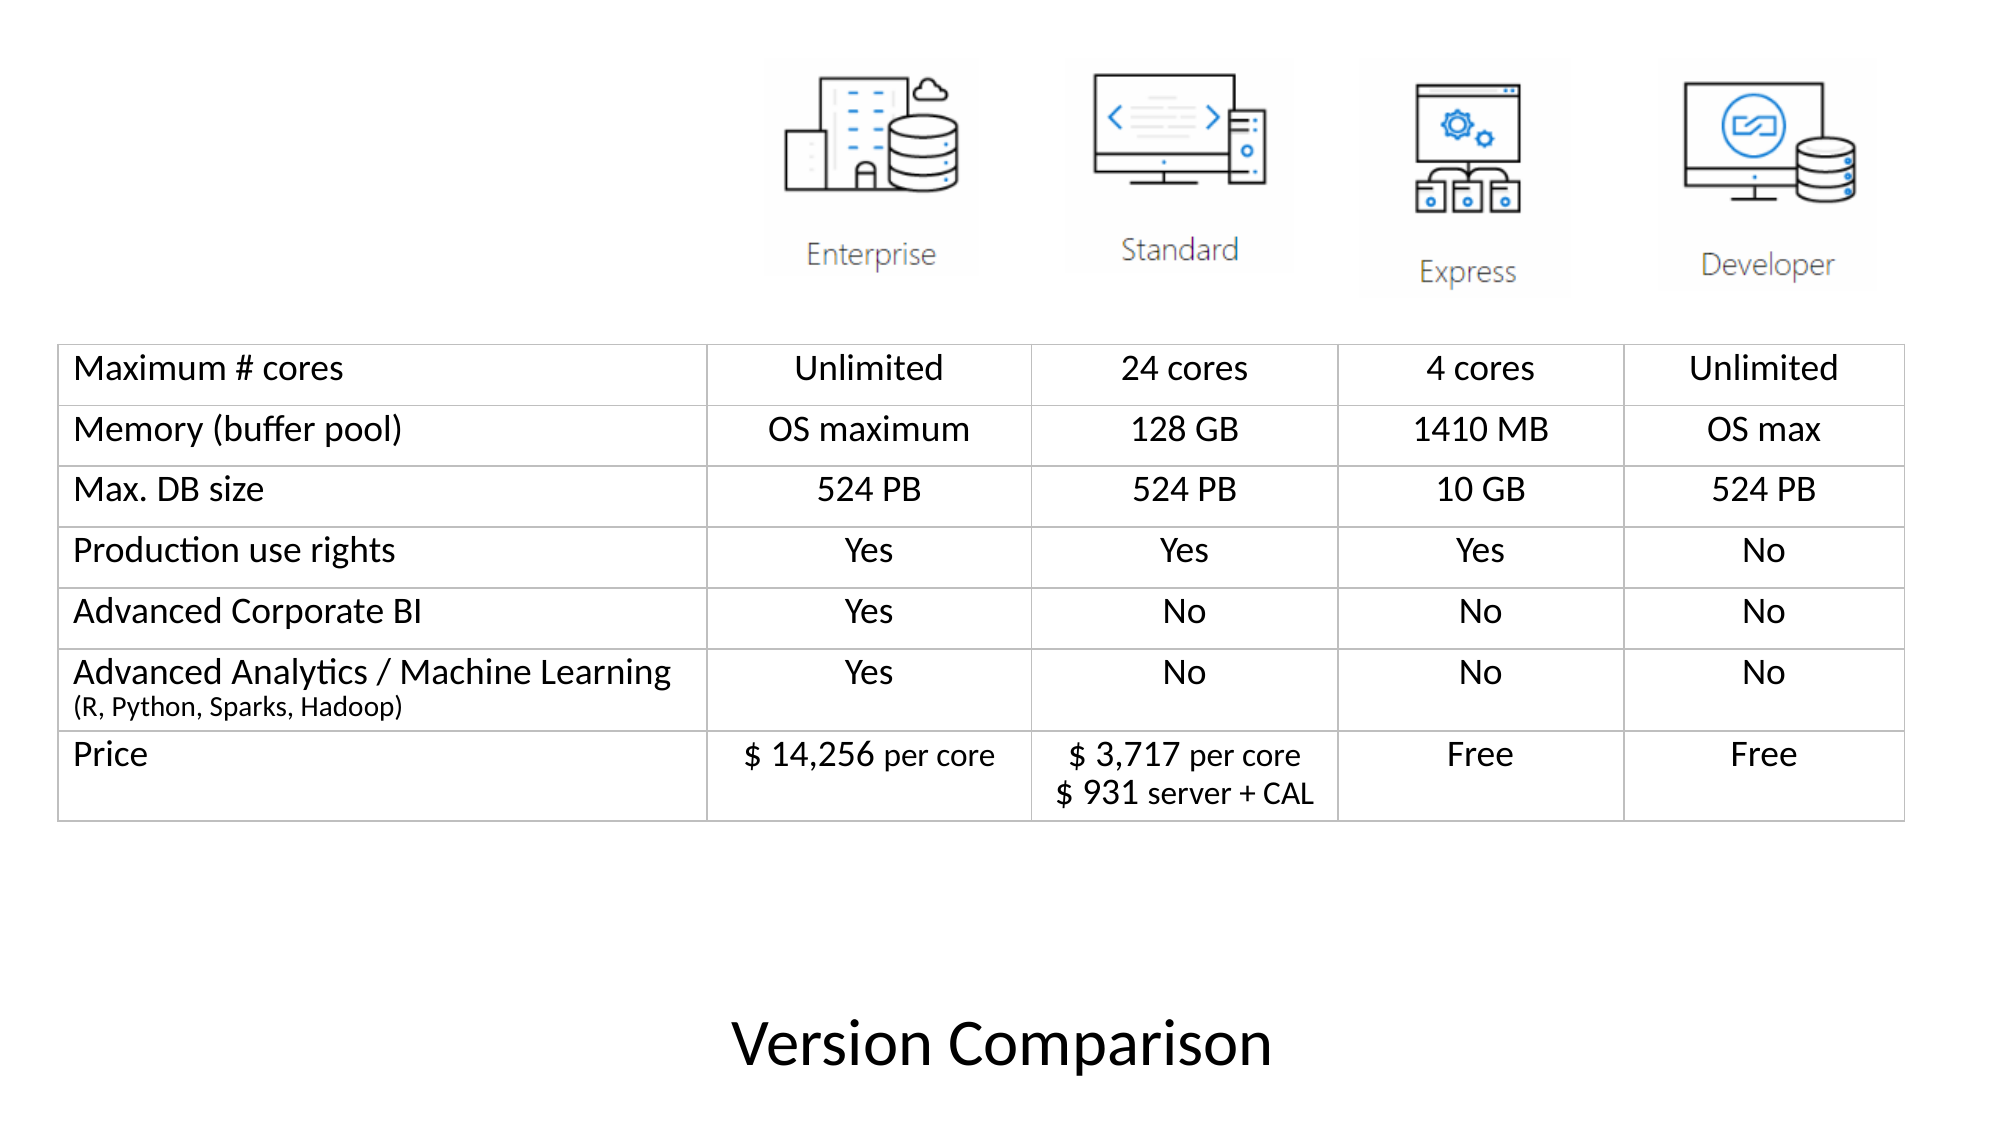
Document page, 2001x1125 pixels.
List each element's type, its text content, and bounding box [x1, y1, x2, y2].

table_cell Yes [708, 650, 1031, 730]
table_cell 128 GB [1032, 406, 1337, 465]
table_cell Free [1625, 732, 1904, 820]
table_cell Free [1339, 732, 1623, 820]
table_cell No [1625, 589, 1904, 648]
table_cell No [1625, 528, 1904, 587]
table_cell Advanced Analytics / Machine Learning (R, Python, Sparks, Hadoop) [59, 650, 706, 730]
table_cell $ 3,717 per core $ 931 server + CAL [1032, 732, 1337, 820]
table_cell No [1032, 589, 1337, 648]
table_header Unlimited [1625, 345, 1904, 405]
table_cell No [1339, 650, 1623, 730]
table_cell Memory (buffer pool) [59, 406, 706, 465]
table_header 4 cores [1339, 345, 1623, 405]
picture [1359, 58, 1571, 298]
table_cell No [1032, 650, 1337, 730]
picture [1658, 58, 1877, 291]
table_header Maximum # cores [59, 345, 706, 405]
table_cell No [1339, 589, 1623, 648]
table_cell 10 GB [1339, 467, 1623, 526]
table_cell 524 PB [708, 467, 1031, 526]
picture [1065, 58, 1294, 273]
table_cell Yes [708, 528, 1031, 587]
table_cell OS max [1625, 406, 1904, 465]
table_header Unlimited [708, 345, 1031, 405]
table_cell Production use rights [59, 528, 706, 587]
table_cell $ 14,256 per core [708, 732, 1031, 820]
table_cell Yes [1032, 528, 1337, 587]
table_cell Price [59, 732, 706, 820]
table_header 24 cores [1032, 345, 1337, 405]
table_cell 524 PB [1032, 467, 1337, 526]
table_cell No [1625, 650, 1904, 730]
table_cell Yes [1339, 528, 1623, 587]
text_box Version Comparison [717, 991, 1340, 1087]
table_cell 524 PB [1625, 467, 1904, 526]
table_cell Yes [708, 589, 1031, 648]
table_cell Max. DB size [59, 467, 706, 526]
table_cell 1410 MB [1339, 406, 1623, 465]
table_cell Advanced Corporate BI [59, 589, 706, 648]
picture [764, 58, 979, 276]
table_cell OS maximum [708, 406, 1031, 465]
